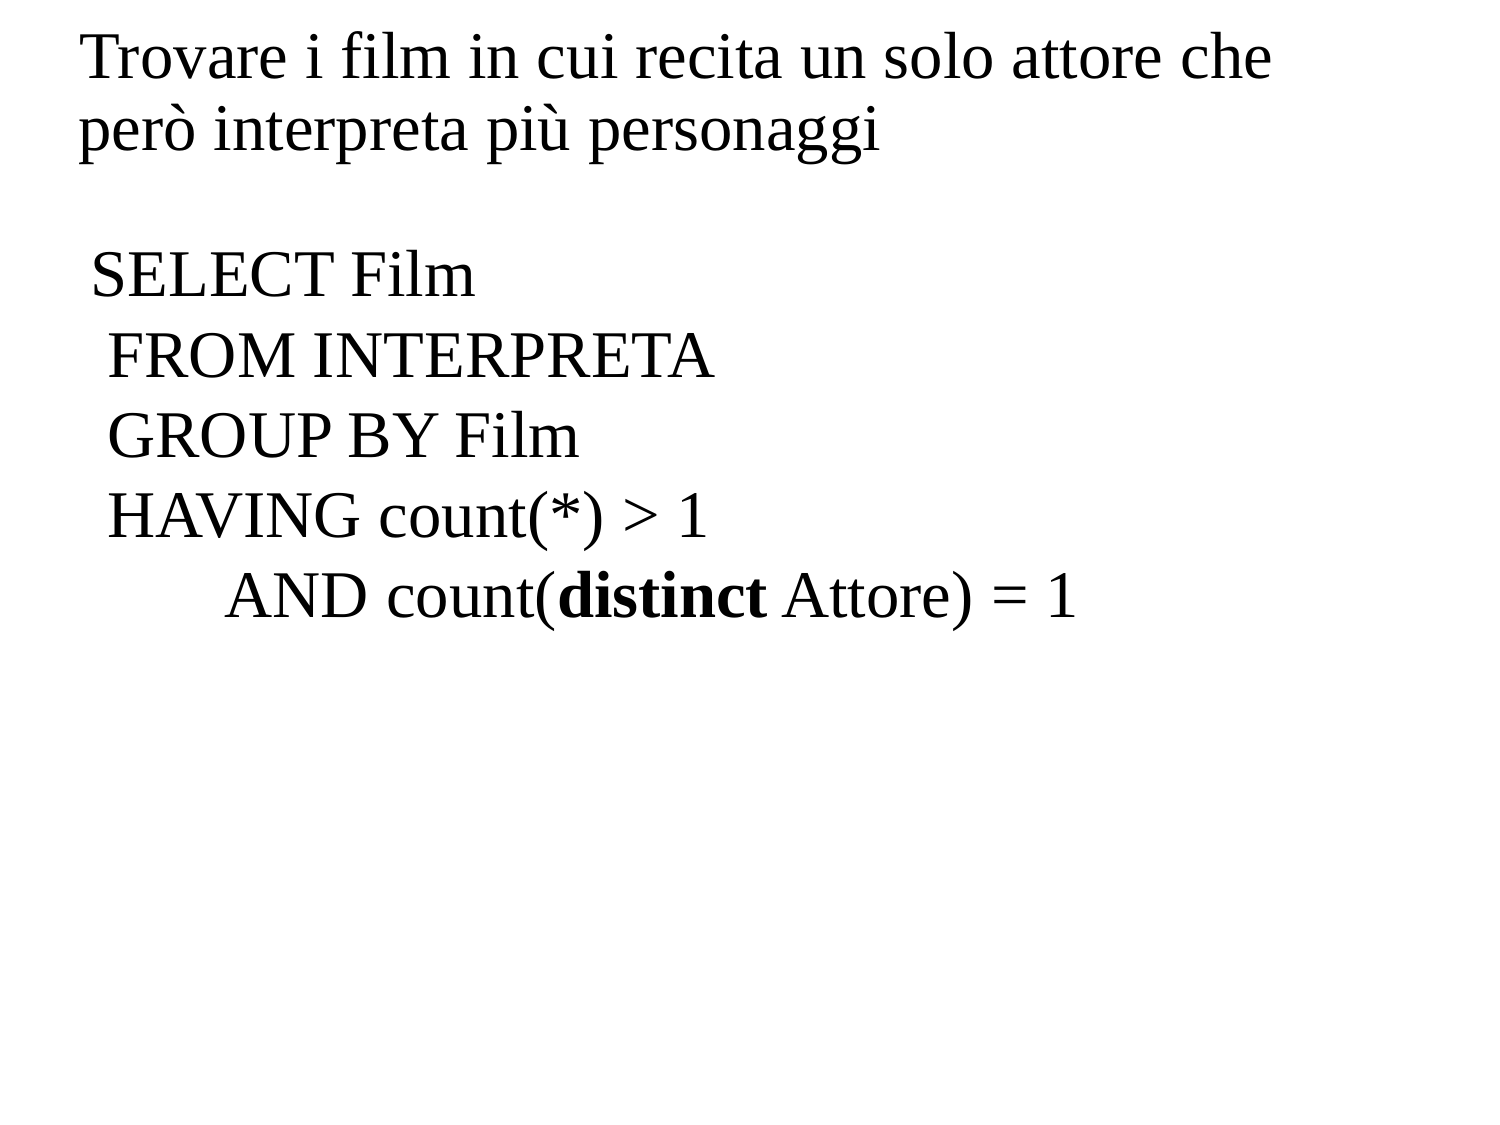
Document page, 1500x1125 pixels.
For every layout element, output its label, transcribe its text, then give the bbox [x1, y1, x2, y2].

text_box SELECT Film FROM INTERPRETA GROUP BY Film HAVING count(*) > 1 AND count(distinct Attore) = 1 [75, 231, 1312, 638]
text_box Trovare i film in cui recita un solo attore che però interpreta più personaggi [62, 13, 1413, 173]
